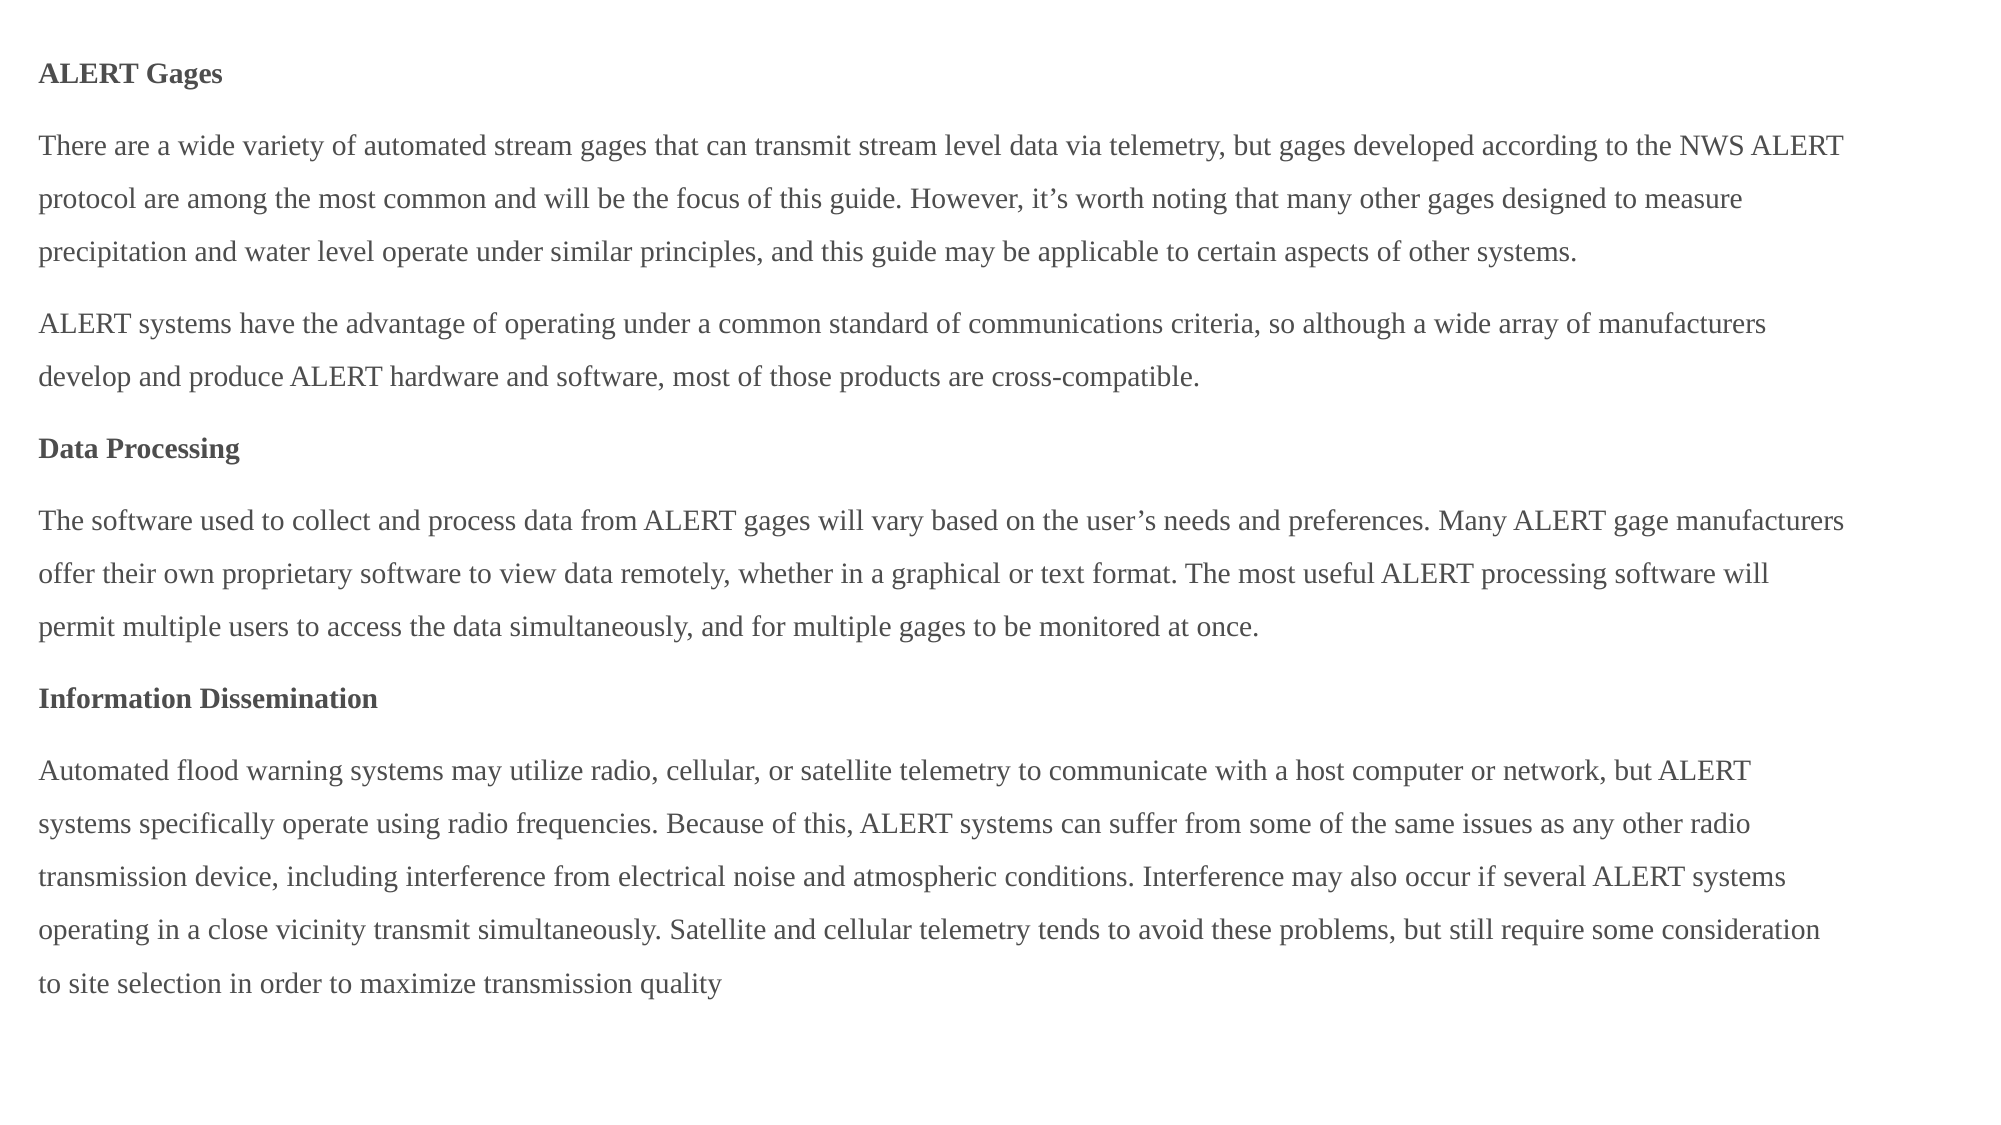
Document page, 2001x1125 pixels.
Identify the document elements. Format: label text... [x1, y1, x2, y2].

list ALERT Gages There are a wide variety of automated stream gages that can transmit stream level data via telemetry, but gages developed according to the NWS ALERT protocol are among the most common and will be the focus of this guide. However, it’s worth noting that many other gages designed to measure precipitation and water level operate under similar principles, and this guide may be applicable to certain aspects of other systems. ALERT systems have the advantage of operating under a common standard of communications criteria, so although a wide array of manufacturers develop and produce ALERT hardware and software, most of those products are cross-compatible. Data Processing The software used to collect and process data from ALERT gages will vary based on the user’s needs and preferences. Many ALERT gage manufacturers offer their own proprietary software to view data remotely, whether in a graphical or text format. The most useful ALERT processing software will permit multiple users to access the data simultaneously, and for multiple gages to be monitored at once. Information Dissemination Automated flood warning systems may utilize radio, cellular, or satellite telemetry to communicate with a host computer or network, but ALERT systems specifically operate using radio frequencies. Because of this, ALERT systems can suffer from some of the same issues as any other radio transmission device, including interference from electrical noise and atmospheric conditions. Interference may also occur if several ALERT systems operating in a close vicinity transmit simultaneously. Satellite and cellular telemetry tends to avoid these problems, but still require some consideration to site selection in order to maximize transmission quality [23, 28, 1863, 1014]
